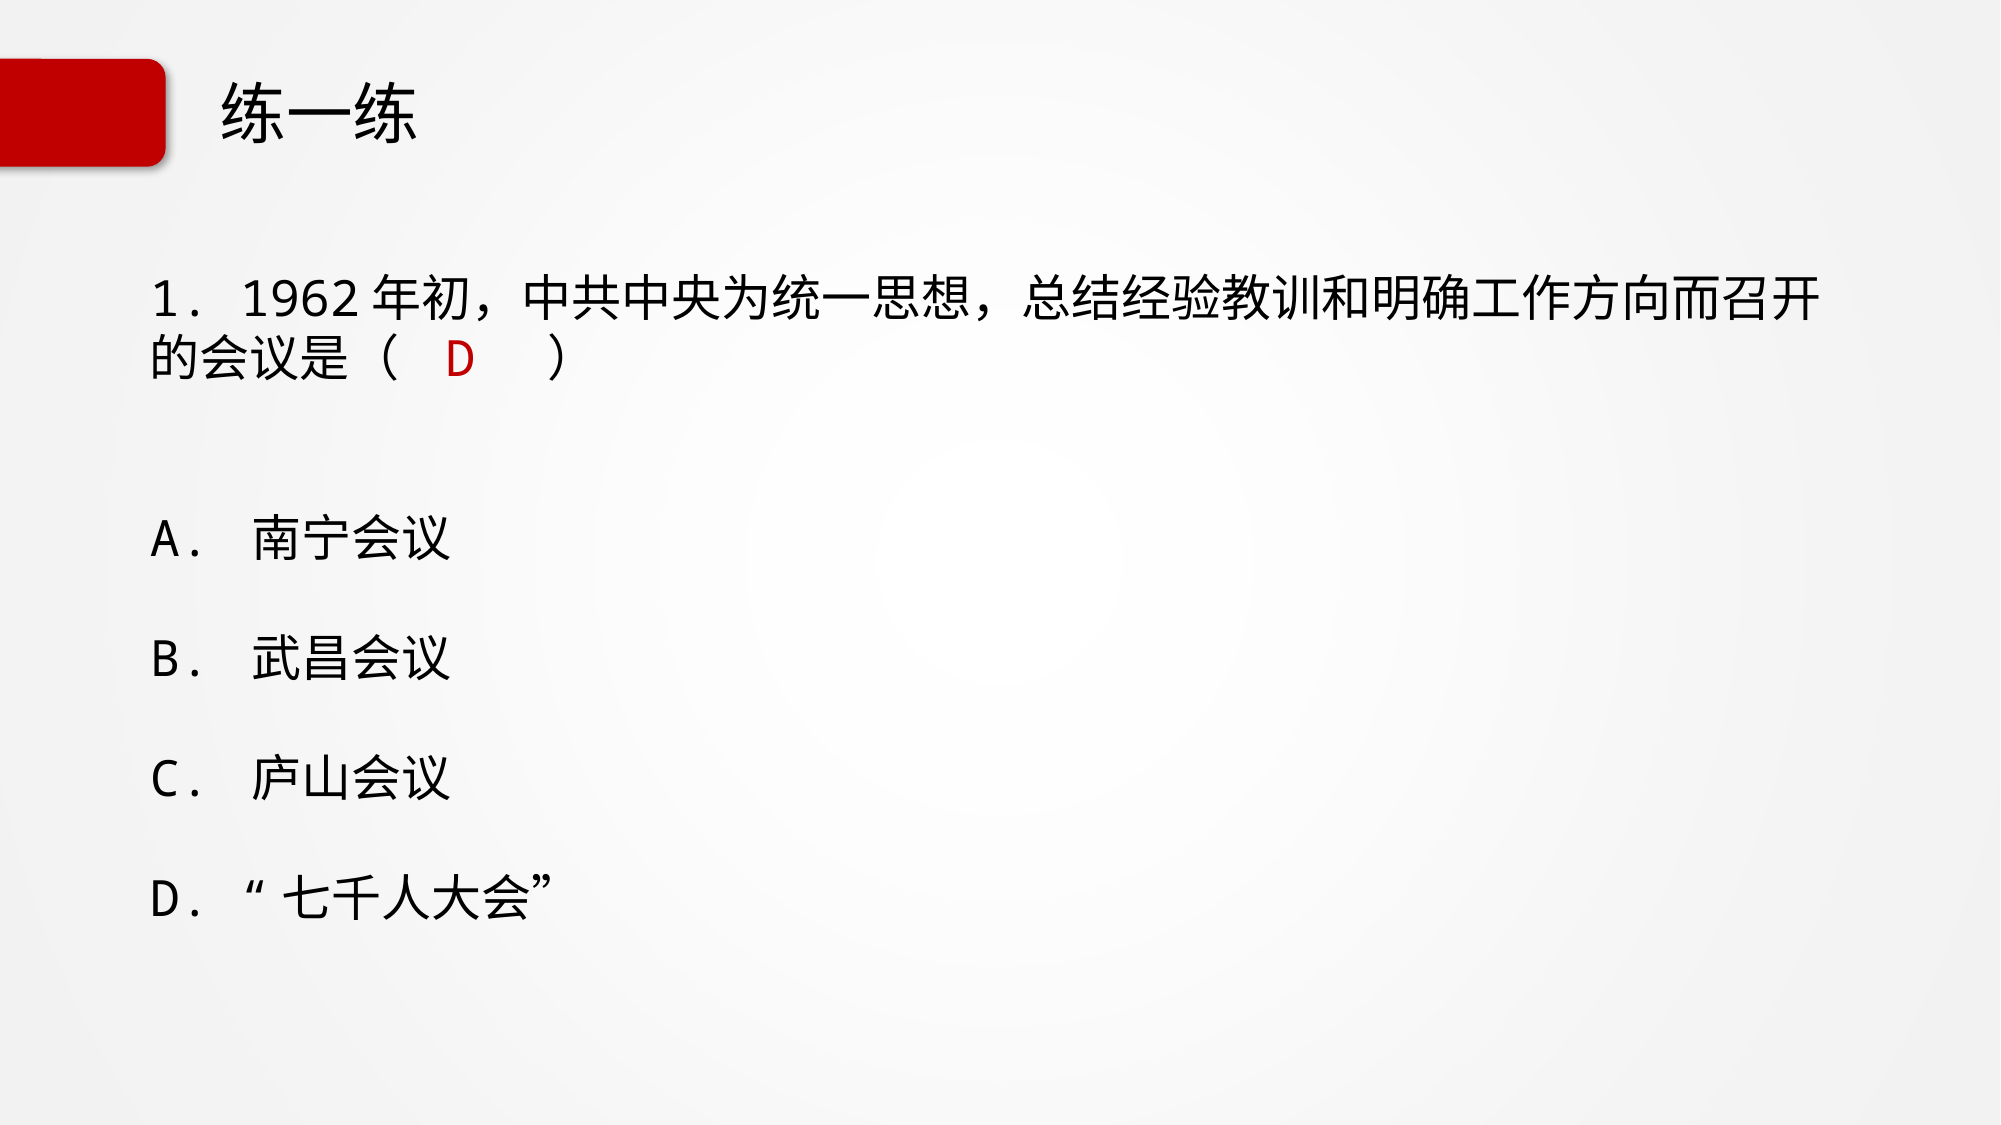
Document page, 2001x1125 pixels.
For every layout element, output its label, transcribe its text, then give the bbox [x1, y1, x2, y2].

title 练一练 [204, 72, 1877, 162]
picture [0, 0, 2000, 1125]
text_box 1. 1962年初，中共中央为统一思想，总结经验教训和明确工作方向而召开的会议是（ D ） A. 南宁会议 B. 武昌会议 C. 庐山会议 D. “七千人大会” [134, 259, 1877, 934]
